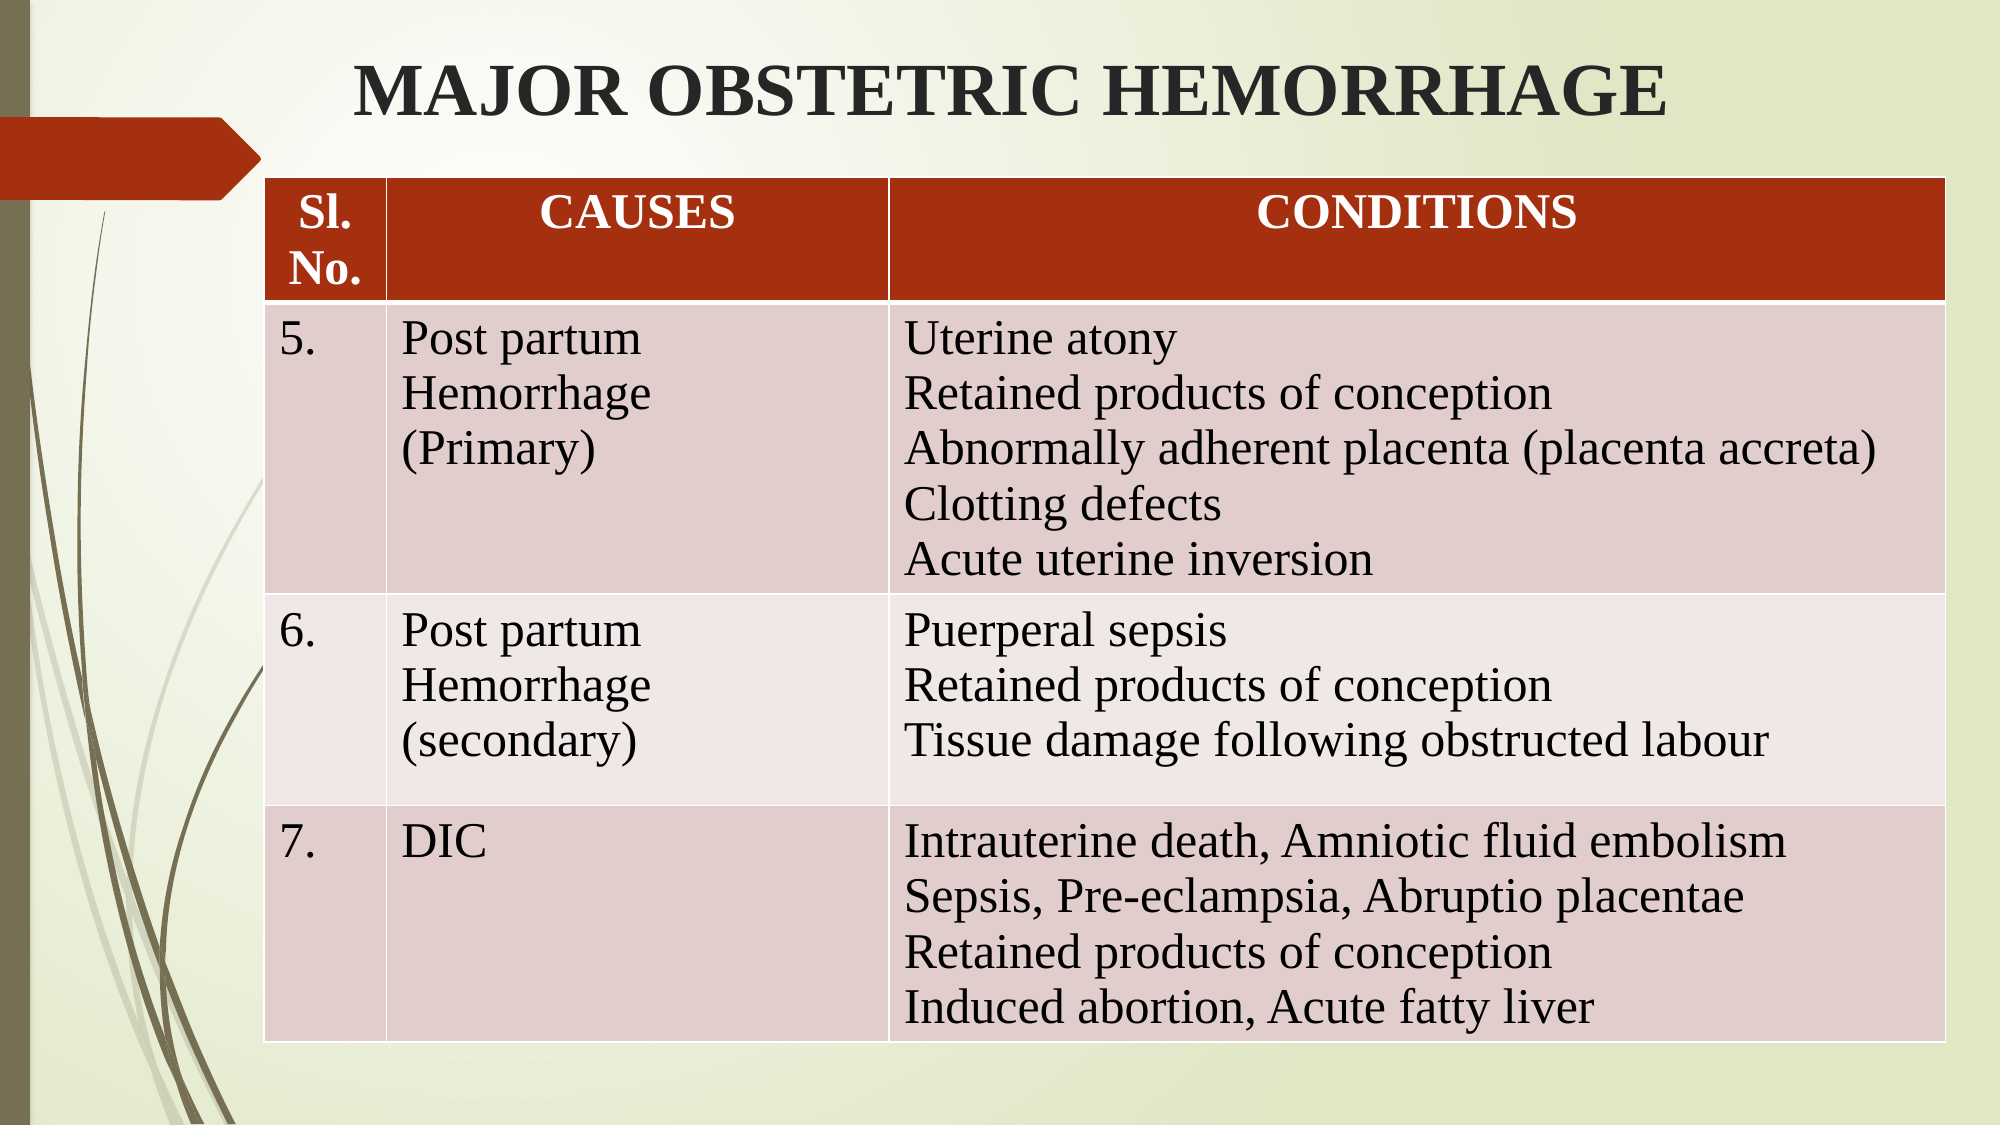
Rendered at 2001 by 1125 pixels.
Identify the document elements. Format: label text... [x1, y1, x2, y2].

table_cell Intrauterine death, Amniotic fluid embolism Sepsis, Pre-eclampsia, Abruptio placentae Retained products of conception Induced abortion, Acute fatty liver [890, 806, 1945, 1041]
table_cell 5. [265, 305, 386, 593]
table_cell Uterine atony Retained products of conception Abnormally adherent placenta (placenta accreta) Clotting defects Acute uterine inversion [890, 305, 1945, 593]
table_header CAUSES [387, 178, 888, 300]
table_cell Puerperal sepsis Retained products of conception Tissue damage following obstructed labour [890, 595, 1945, 805]
table_cell Post partum Hemorrhage (Primary) [387, 305, 888, 593]
table_header CONDITIONS [890, 178, 1945, 300]
table_cell DIC [387, 806, 888, 1041]
table_cell 6. [265, 595, 386, 805]
table_cell Post partum Hemorrhage (secondary) [387, 595, 888, 805]
table_cell 7. [265, 806, 386, 1041]
title MAJOR OBSTETRIC HEMORRHAGE [338, 32, 1800, 144]
table_header Sl. No. [265, 178, 386, 300]
